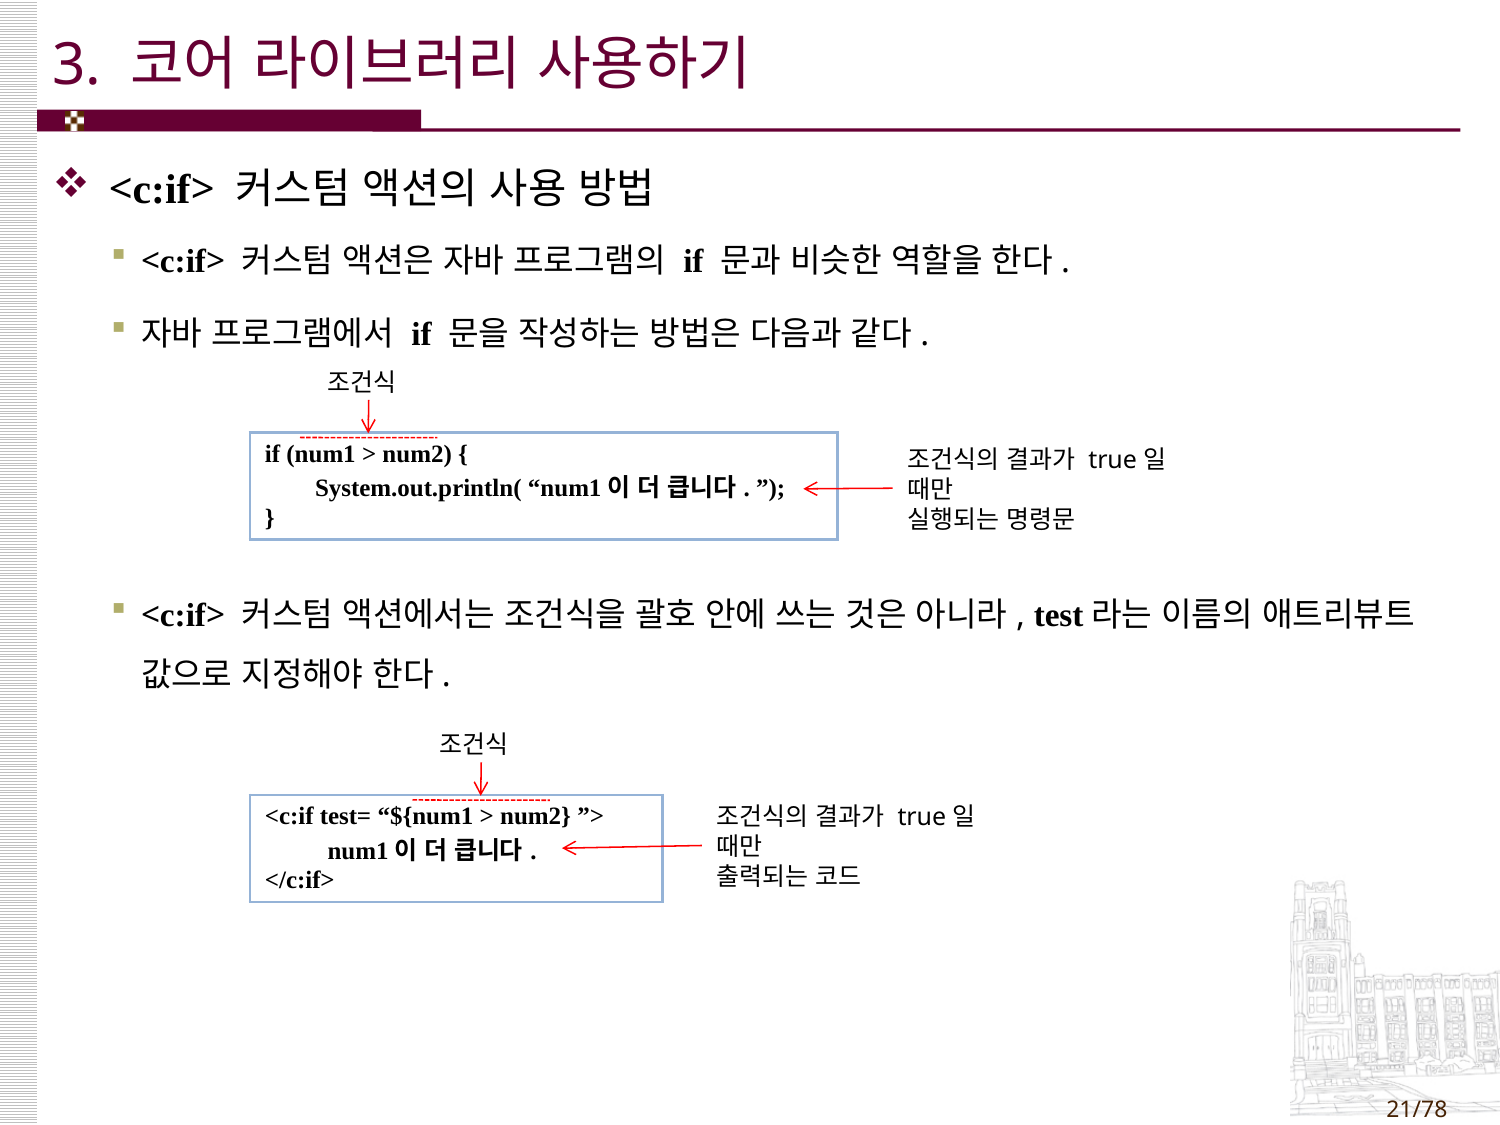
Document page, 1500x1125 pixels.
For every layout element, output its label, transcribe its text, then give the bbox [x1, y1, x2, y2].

text_box 조건식 [310, 360, 427, 402]
table_header if (num1 > num2) { System.out.println( “num1이 더 큽니다. ”); } [251, 434, 836, 538]
text_box 조건식 [423, 723, 540, 765]
picture [65, 111, 84, 131]
picture [1290, 874, 1500, 1125]
list <c:if> 커스텀 액션의 사용 방법 <c:if> 커스텀 액션은 자바 프로그램의 if 문과 비슷한 역할을 한다. 자바 프로그램에서 if 문을 작성하는 방법은 다음과 같다. <c:if> 커스텀 액션에서는 조건식을 괄호 안에 쓰는 것은 아니라, test라는 이름의 애트리뷰트 값으로 지정해야 한다. [37, 154, 1463, 1093]
text_box 조건식의 결과가 true일 때만 출력되는 코드 [700, 812, 1016, 879]
title 3. 코어 라이브러리 사용하기 [36, 13, 1426, 109]
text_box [561, 845, 702, 849]
table_header <c:if test= “${num1 > num2} ”> num1이 더 큽니다. </c:if> [251, 796, 661, 901]
text_box 조건식의 결과가 true일 때만 실행되는 명령문 [891, 455, 1207, 521]
